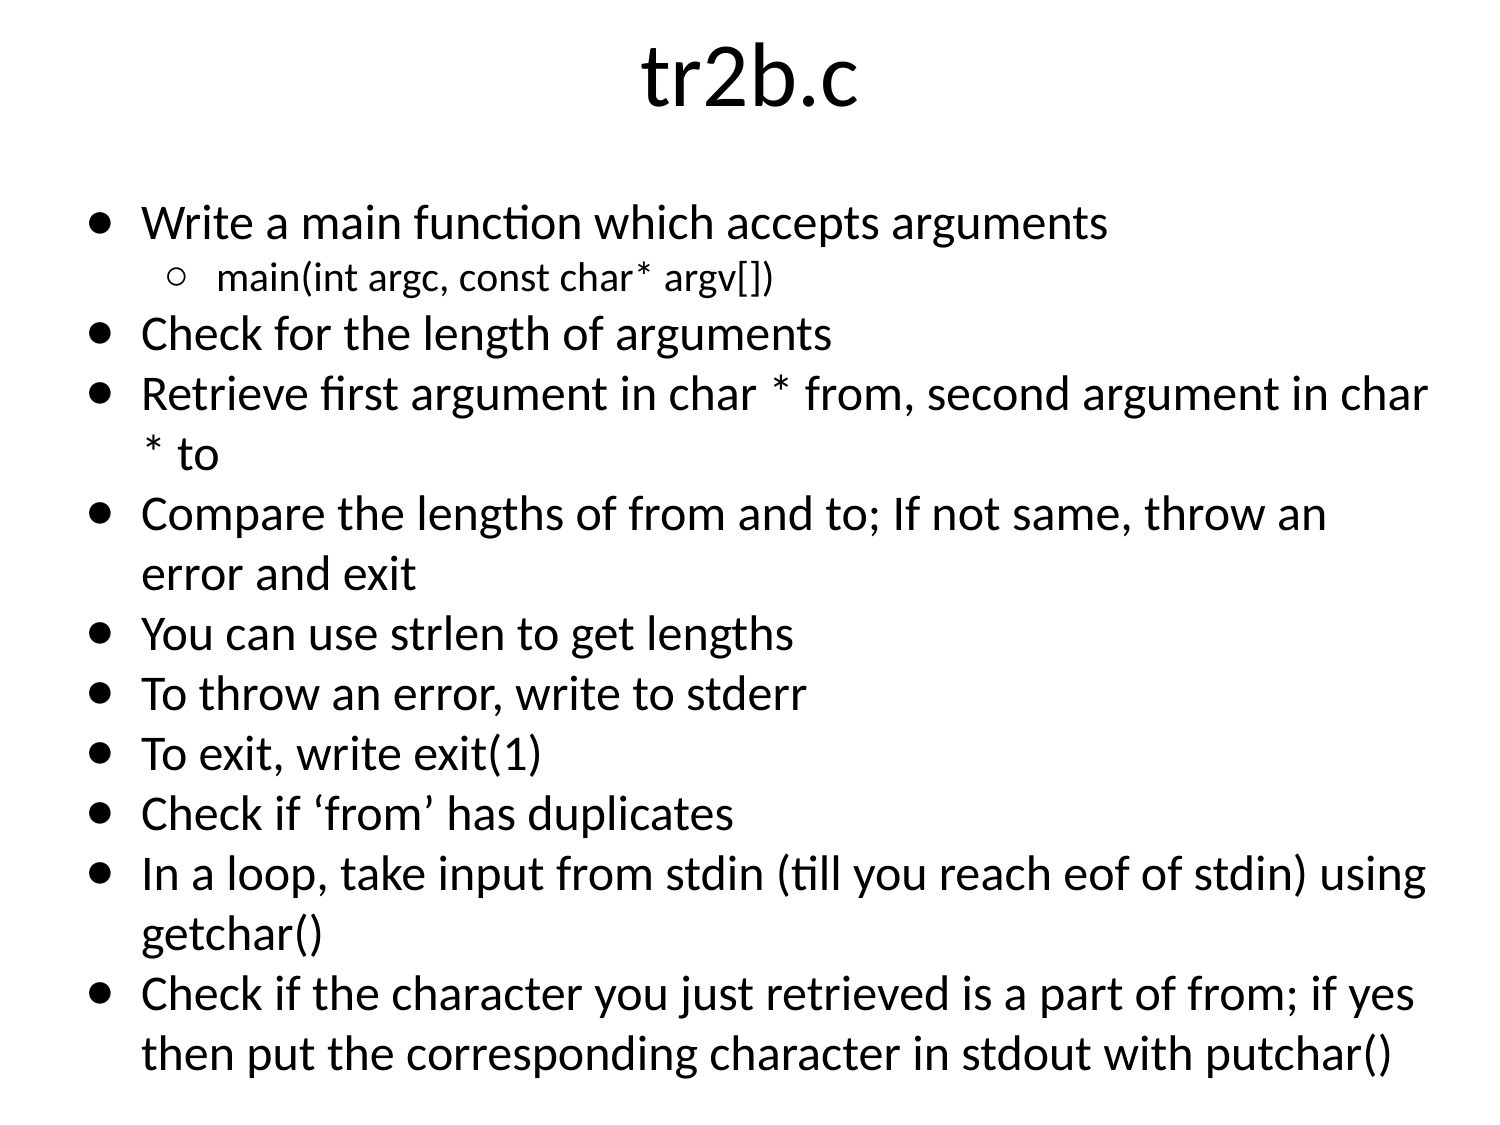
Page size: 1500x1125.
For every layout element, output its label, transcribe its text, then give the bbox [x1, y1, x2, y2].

title tr2b.c [51, 0, 1449, 94]
list Write a main function which accepts arguments main(int argc, const char* argv[]) Check for the length of arguments Retrieve first argument in char * from, second argument in char * to Compare the lengths of from and to; If not same, throw an error and exit You can use strlen to get lengths To throw an error, write to stderr To exit, write exit(1) Check if ‘from’ has duplicates In a loop, take input from stdin (till you reach eof of stdin) using getchar() Check if the character you just retrieved is a part of from; if yes then put the corresponding character in stdout with putchar() [51, 174, 1449, 830]
